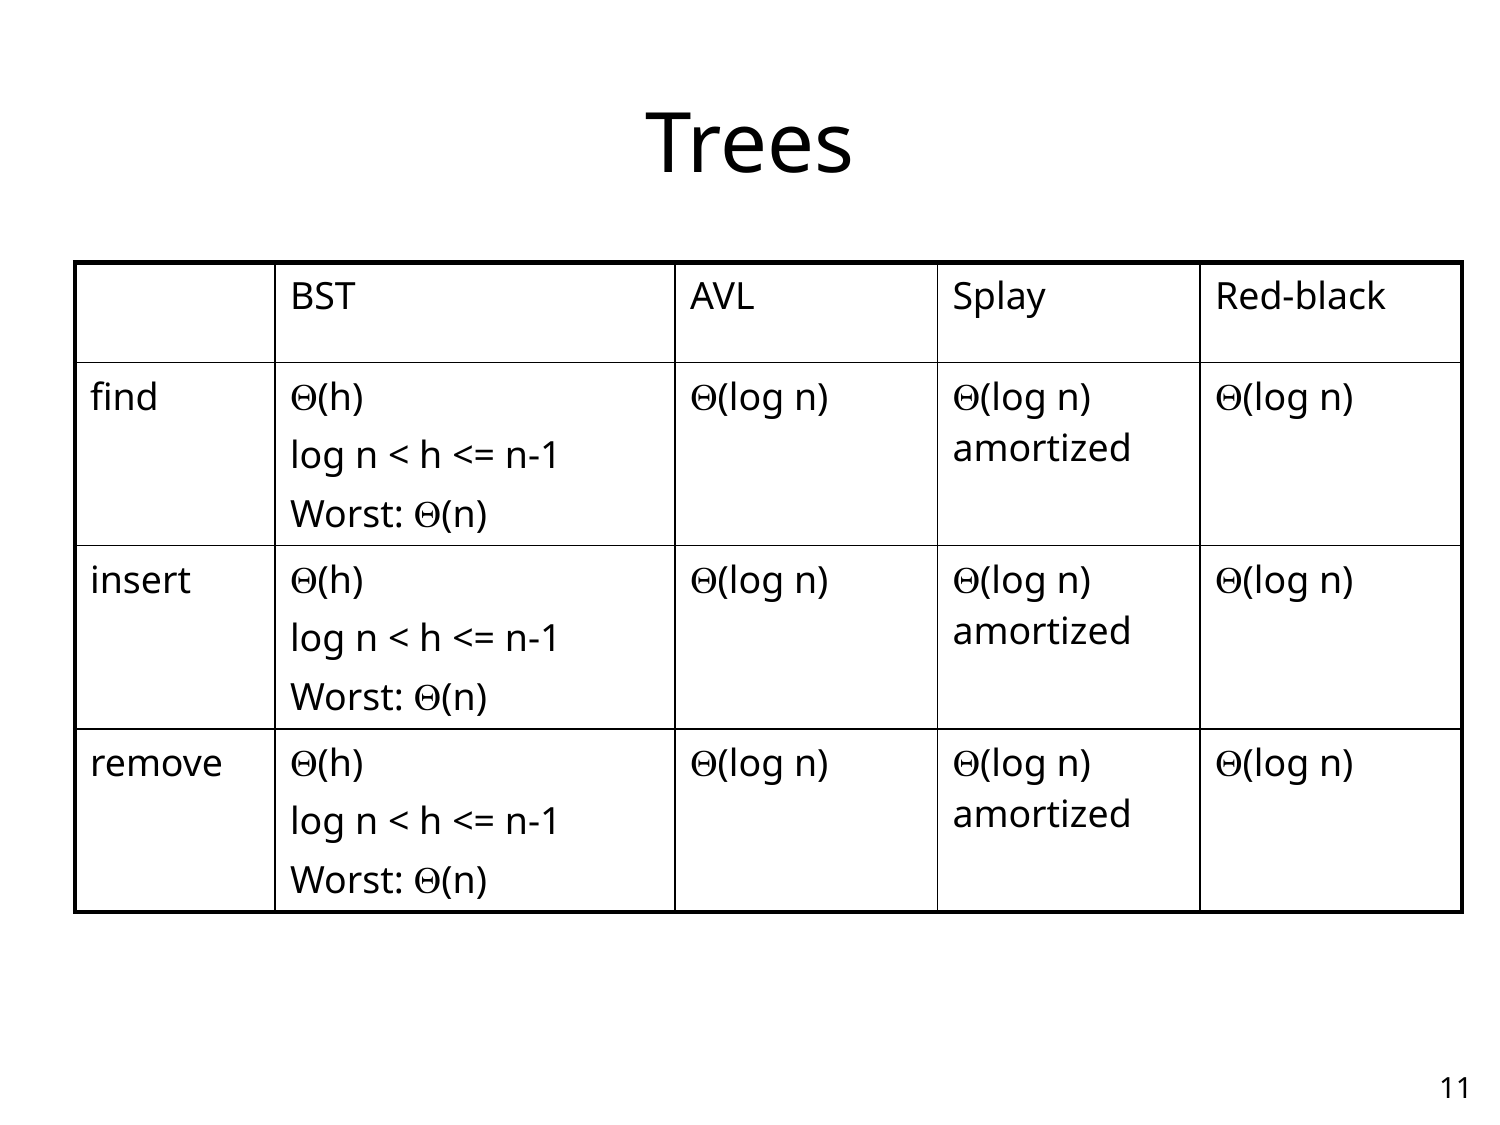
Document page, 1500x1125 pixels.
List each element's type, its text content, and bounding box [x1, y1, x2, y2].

table_header [77, 265, 274, 362]
table_header Splay [938, 265, 1199, 362]
table_cell (h) log n < h <= n-1 Worst: (n) [276, 546, 674, 728]
table_header AVL [676, 265, 937, 362]
table_header BST [276, 265, 674, 362]
table_cell (log n) amortized [938, 546, 1199, 728]
table_header Red-black [1201, 265, 1460, 362]
table_cell insert [77, 546, 274, 728]
table_cell (h) log n < h <= n-1 Worst: (n) [276, 730, 674, 910]
table_cell (h) log n < h <= n-1 Worst: (n) [276, 363, 674, 545]
table_cell (log n) amortized [938, 363, 1199, 545]
table_cell (log n) [676, 546, 937, 728]
table_cell find [77, 363, 274, 545]
table_cell (log n) [676, 363, 937, 545]
table_cell remove [77, 730, 274, 910]
table_cell (log n) [1201, 363, 1460, 545]
table_cell (log n) [1201, 730, 1460, 910]
title Trees [74, 44, 1426, 233]
table_cell (log n) [676, 730, 937, 910]
table_cell (log n) amortized [938, 730, 1199, 910]
table_cell (log n) [1201, 546, 1460, 728]
